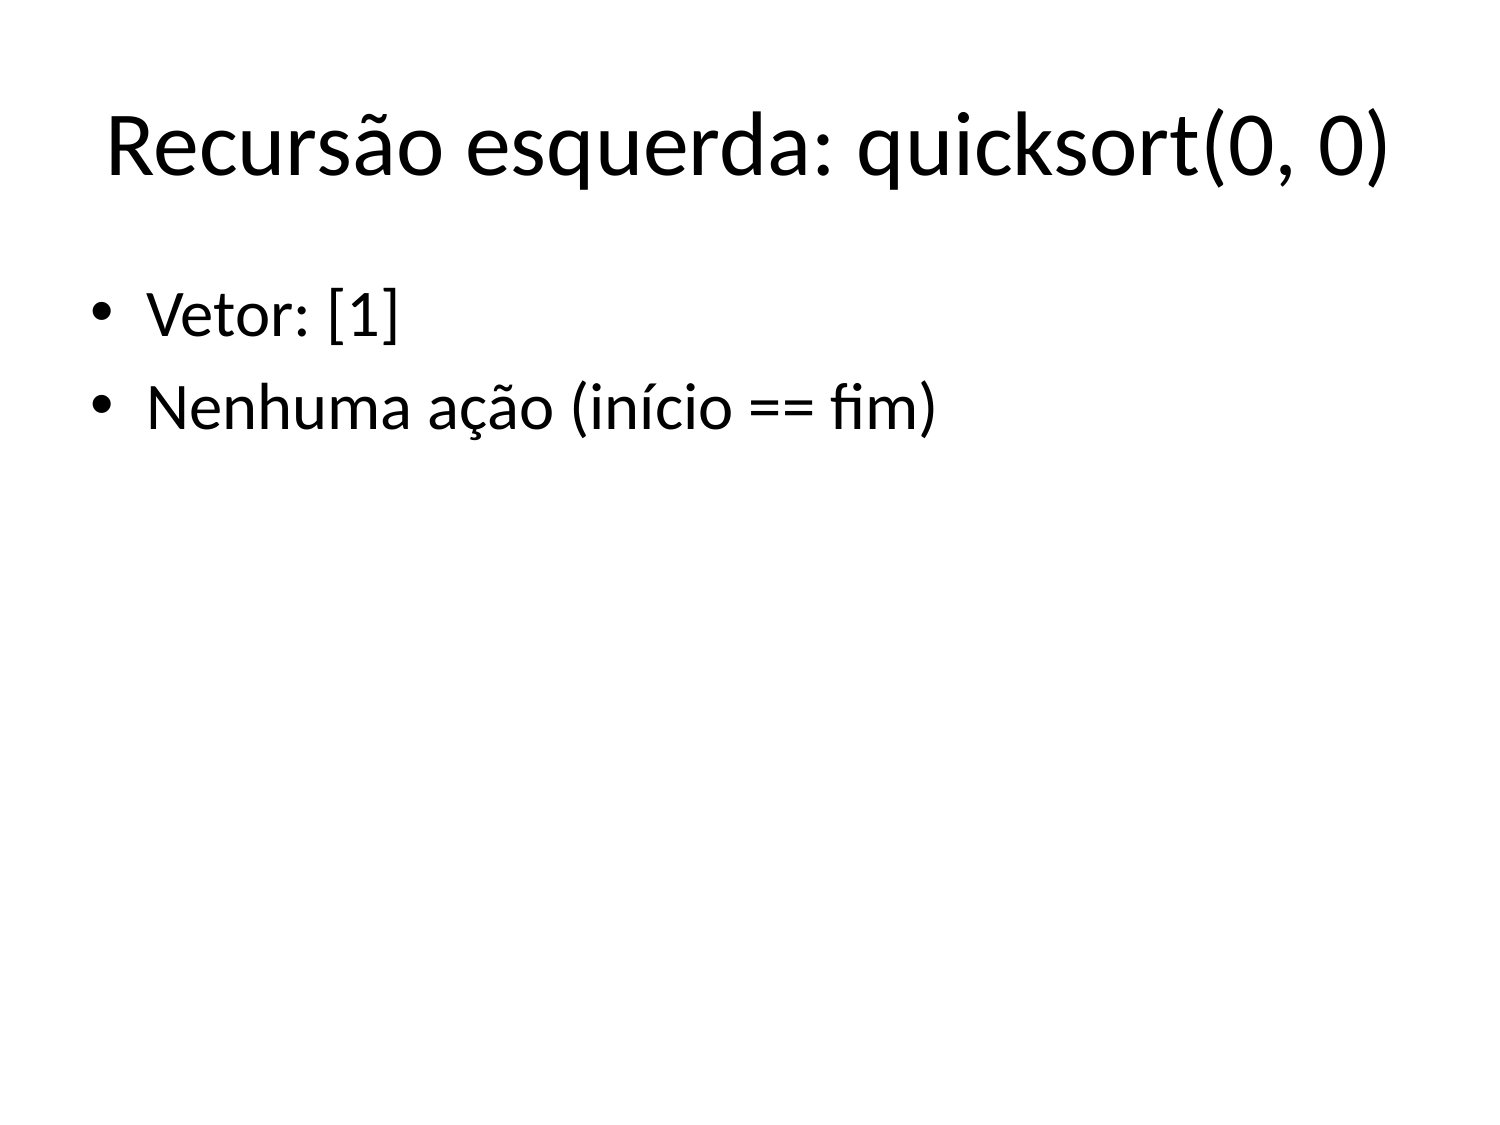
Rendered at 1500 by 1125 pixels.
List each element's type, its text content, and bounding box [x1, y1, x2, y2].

title Recursão esquerda: quicksort(0, 0) [75, 45, 1425, 233]
list Vetor: [1] Nenhuma ação (início == fim) [75, 262, 1425, 1005]
